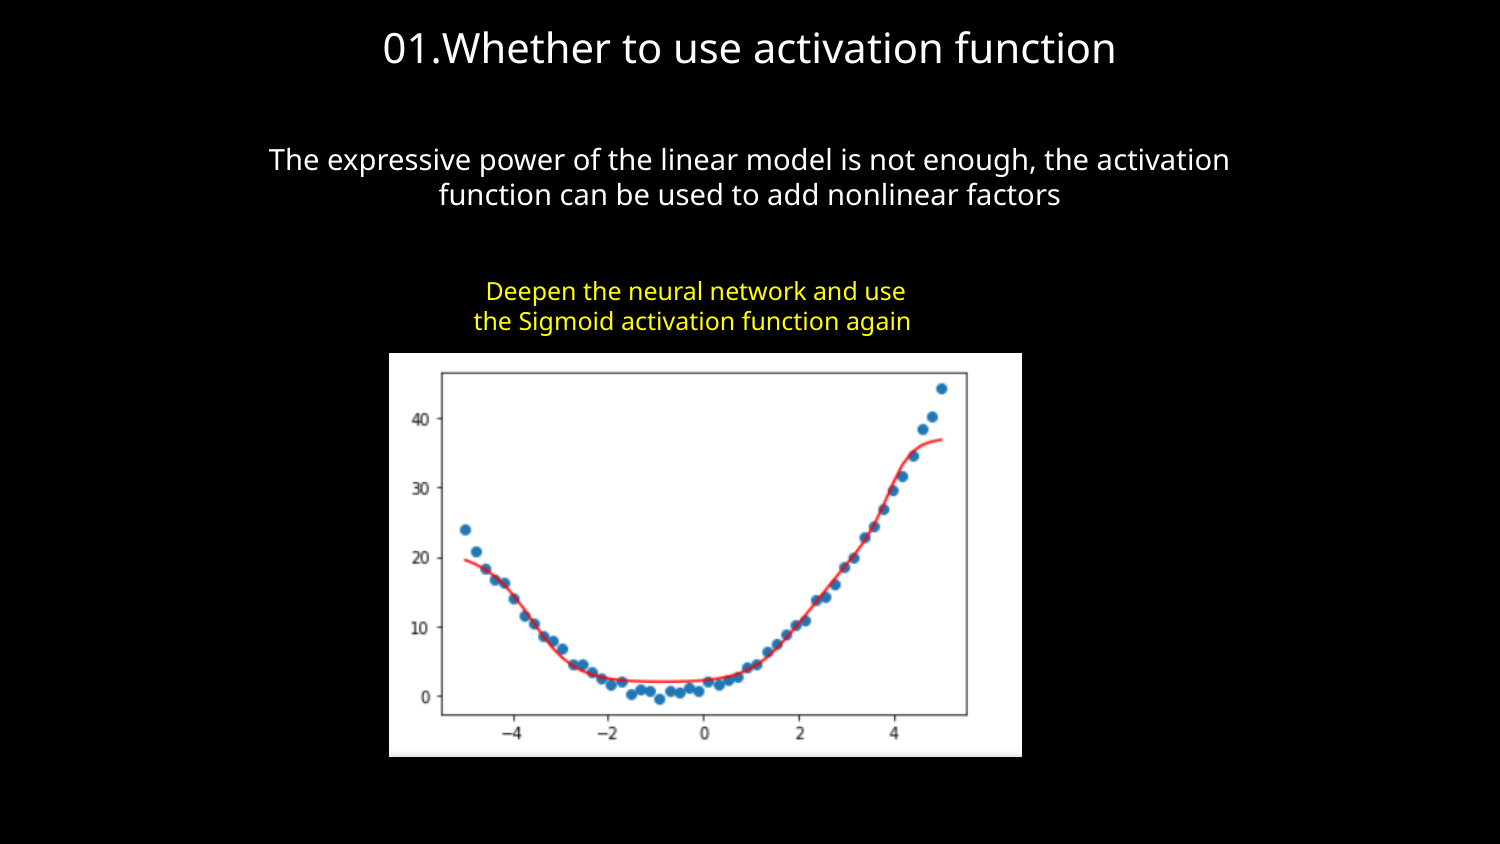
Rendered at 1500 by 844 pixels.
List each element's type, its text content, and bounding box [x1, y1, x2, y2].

text_box Deepen the neural network and use the Sigmoid activation function again [451, 268, 942, 343]
text_box The expressive power of the linear model is not enough, the activation function can be used to add nonlinear factors [197, 134, 1302, 219]
text_box 01.Whether to use activation function [367, 14, 1133, 80]
picture [389, 353, 1022, 757]
